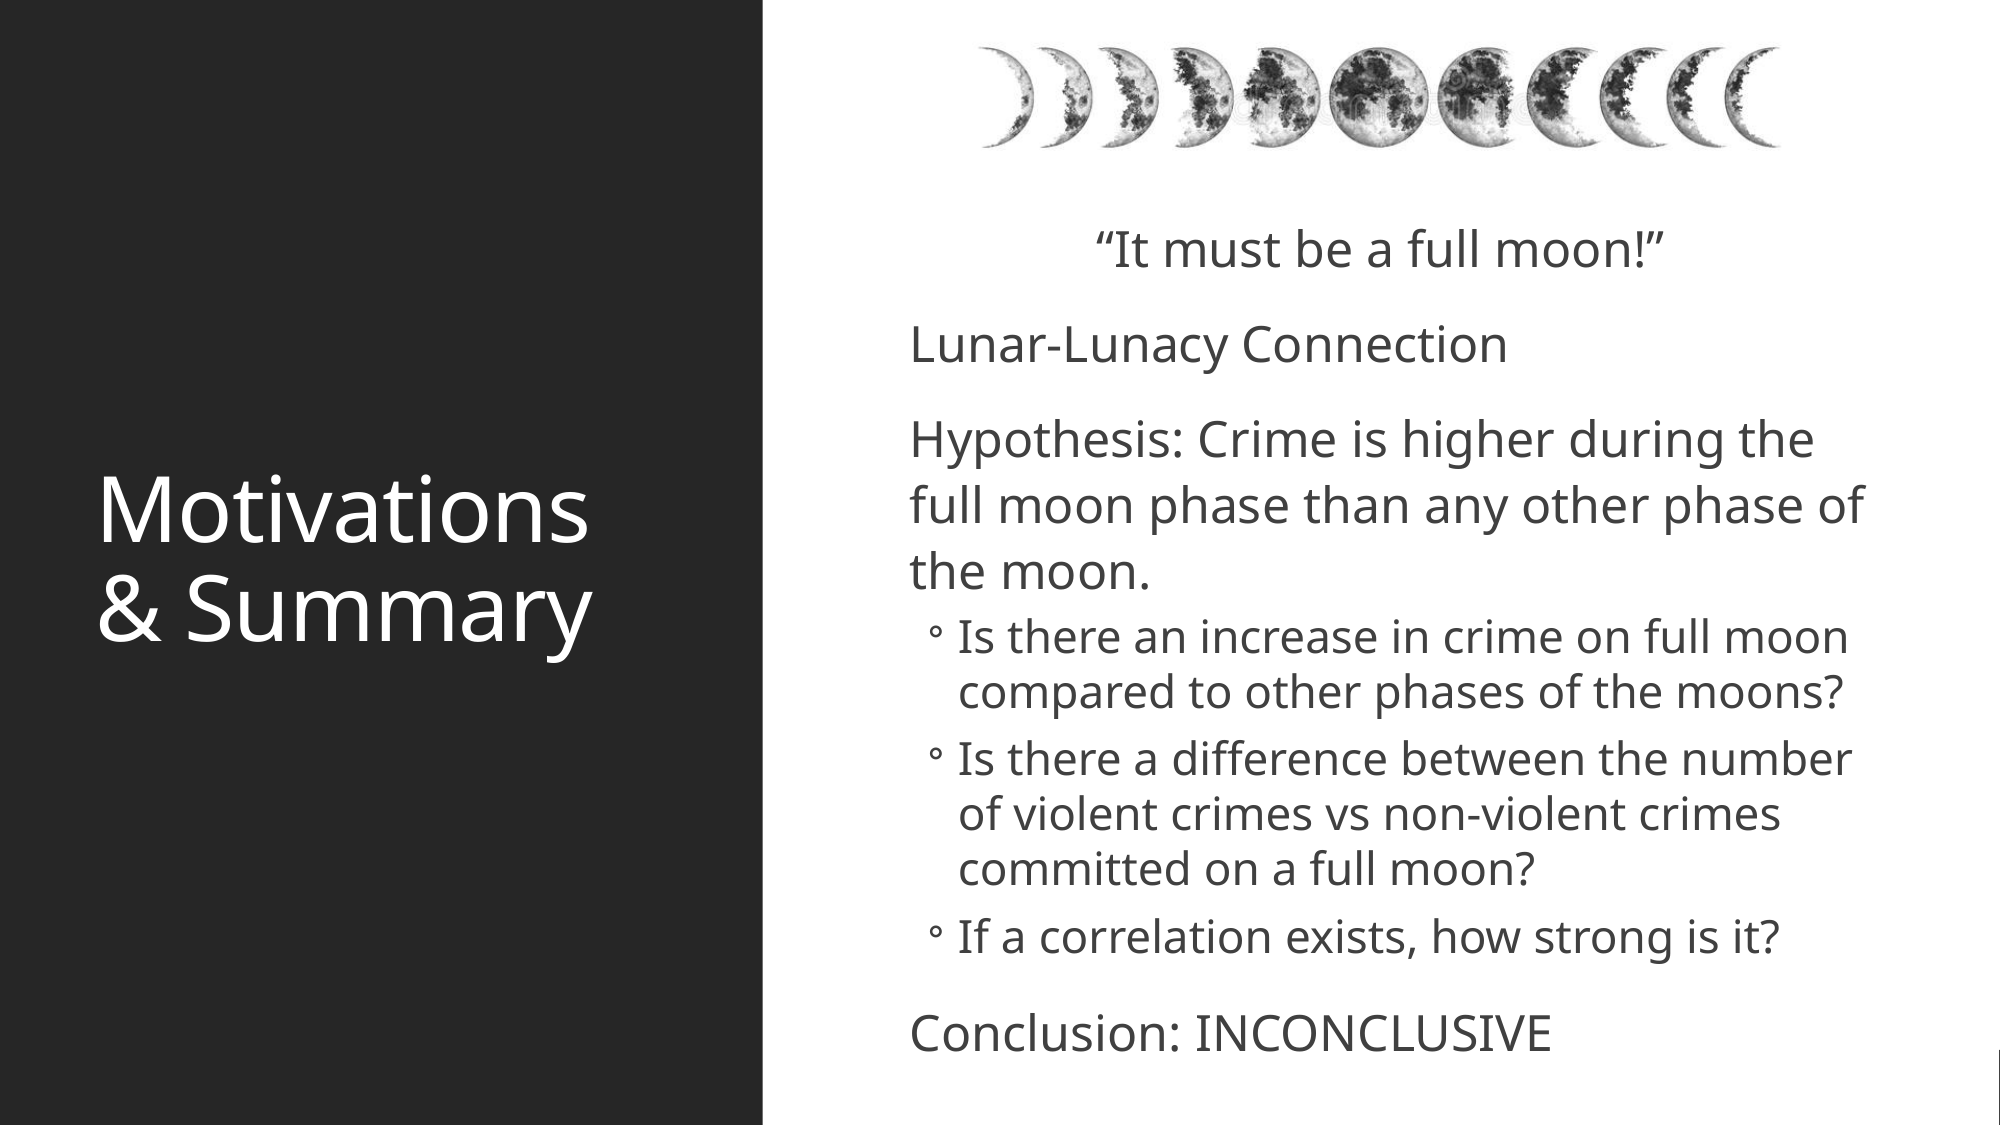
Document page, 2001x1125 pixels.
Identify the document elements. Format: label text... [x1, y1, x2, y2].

text_box [764, 0, 2000, 1125]
list “It must be a full moon!” Lunar-Lunacy Connection Hypothesis: Crime is higher during the full moon phase than any other phase of the moon. Is there an increase in crime on full moon compared to other phases of the moons? Is there a difference between the number of violent crimes vs non-violent crimes committed on a full moon? If a correlation exists, how strong is it? Conclusion: INCONCLUSIVE [894, 173, 1867, 1100]
title Motivations & Summary [80, 99, 679, 1026]
picture [963, 24, 1798, 174]
text_box [0, 0, 764, 1125]
